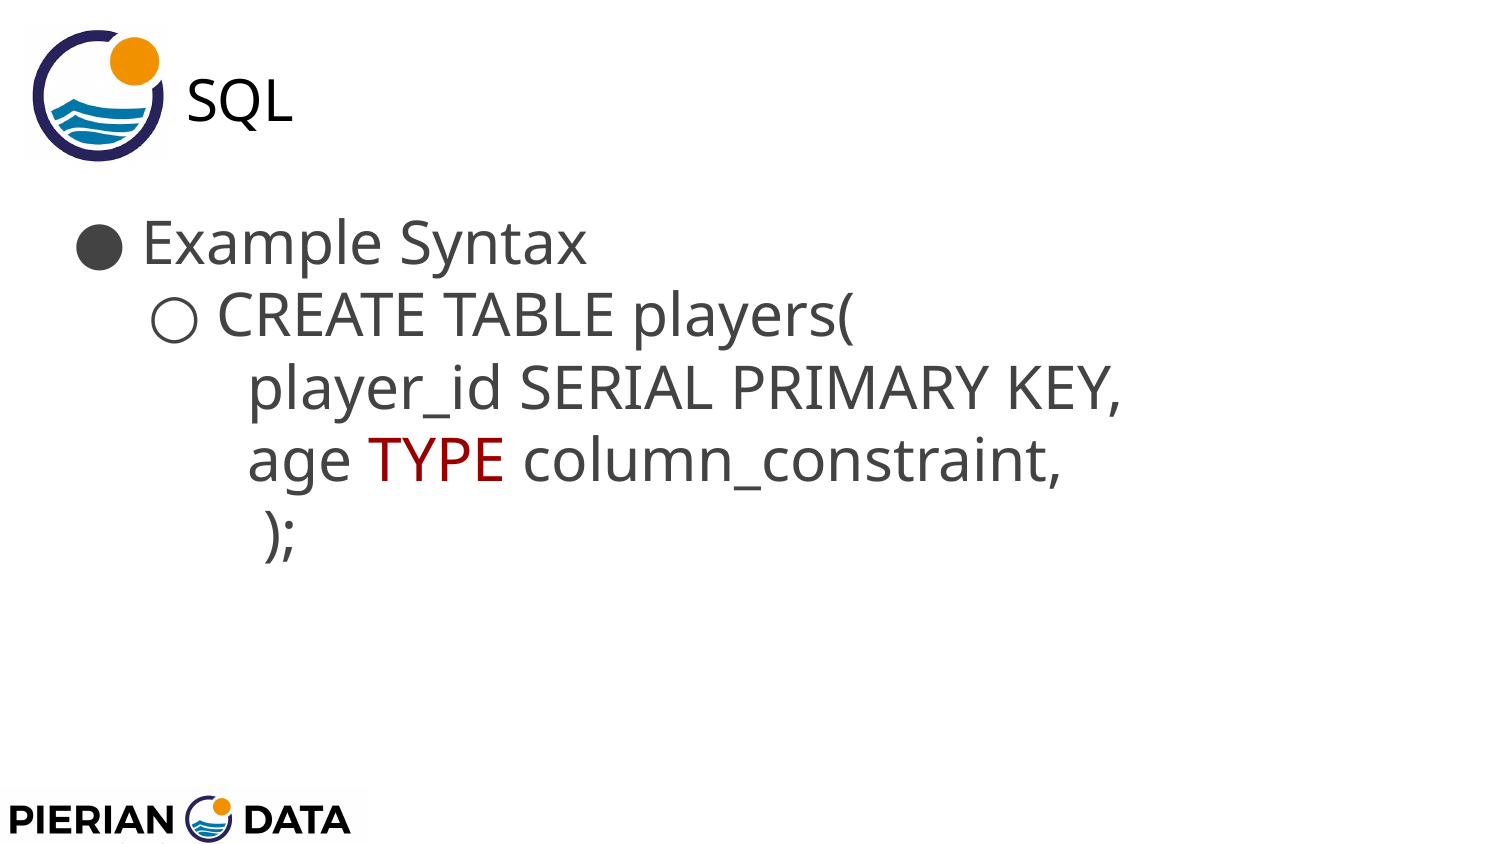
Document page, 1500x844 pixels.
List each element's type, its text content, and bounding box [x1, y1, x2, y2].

title SQL [176, 48, 1449, 143]
list Example Syntax CREATE TABLE players( player_id SERIAL PRIMARY KEY, age TYPE column_constraint, ); [51, 189, 1500, 750]
picture [24, 24, 172, 167]
picture [0, 787, 368, 844]
